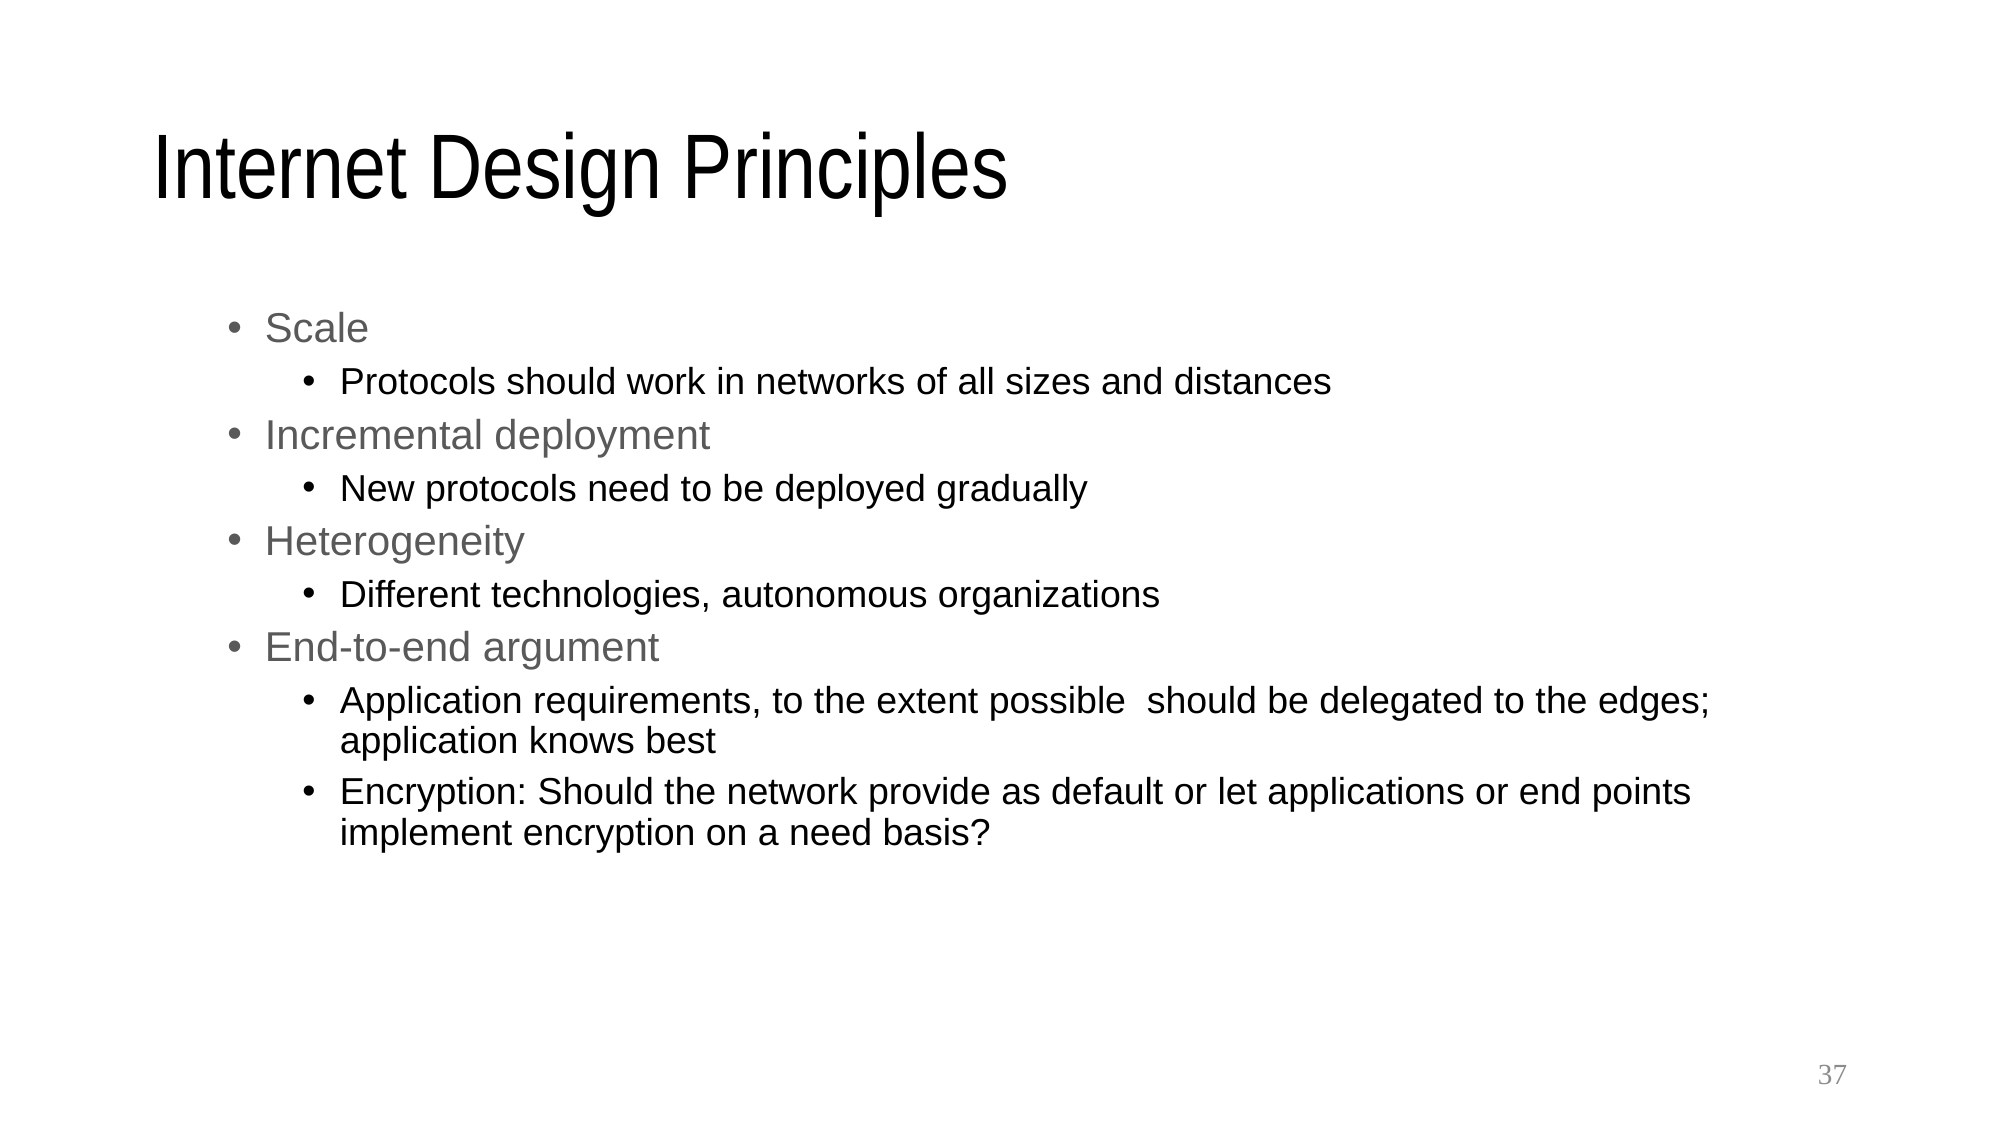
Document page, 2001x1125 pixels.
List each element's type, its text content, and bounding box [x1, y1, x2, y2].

slide_number 37 [1412, 1042, 1863, 1103]
title Internet Design Principles [137, 59, 1863, 278]
list Scale Protocols should work in networks of all sizes and distances Incremental deployment New protocols need to be deployed gradually Heterogeneity Different technologies, autonomous organizations End-to-end argument Application requirements, to the extent possible should be delegated to the edges; application knows best Encryption: Should the network provide as default or let applications or end points implement encryption on a need basis? [137, 299, 1863, 1014]
